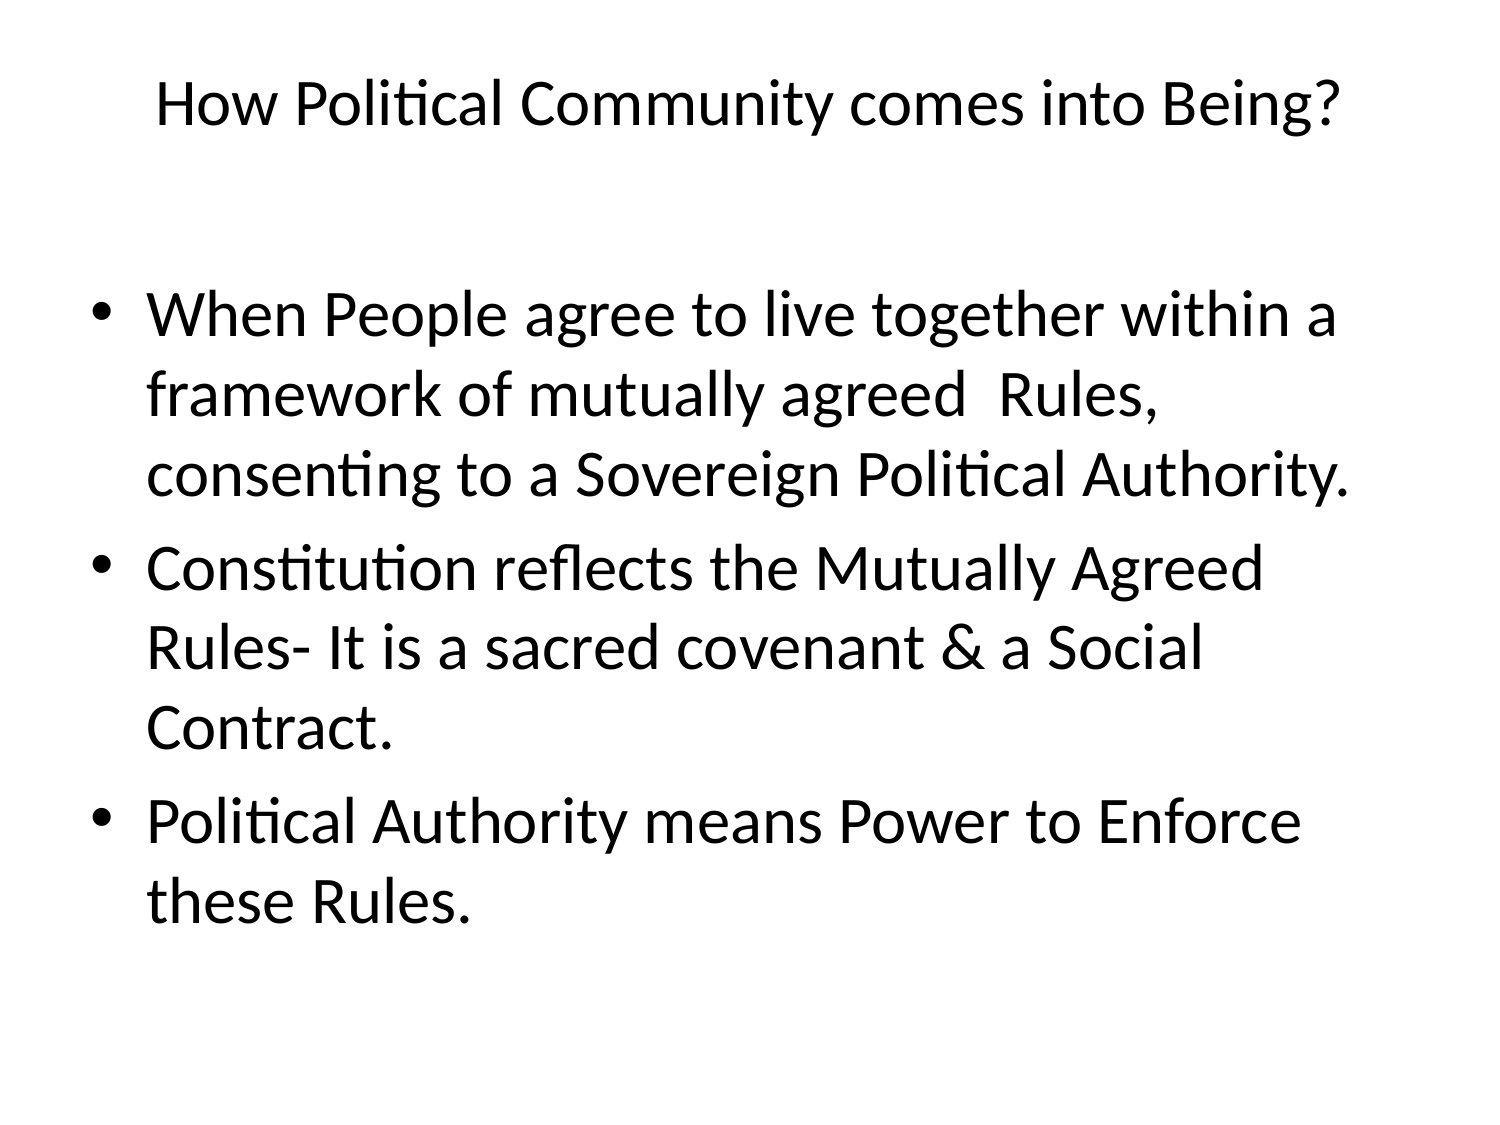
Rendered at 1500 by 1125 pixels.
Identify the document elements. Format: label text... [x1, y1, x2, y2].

list When People agree to live together within a framework of mutually agreed Rules, consenting to a Sovereign Political Authority. Constitution reflects the Mutually Agreed Rules- It is a sacred covenant & a Social Contract. Political Authority means Power to Enforce these Rules. [75, 262, 1425, 1005]
title How Political Community comes into Being? [75, 45, 1425, 233]
